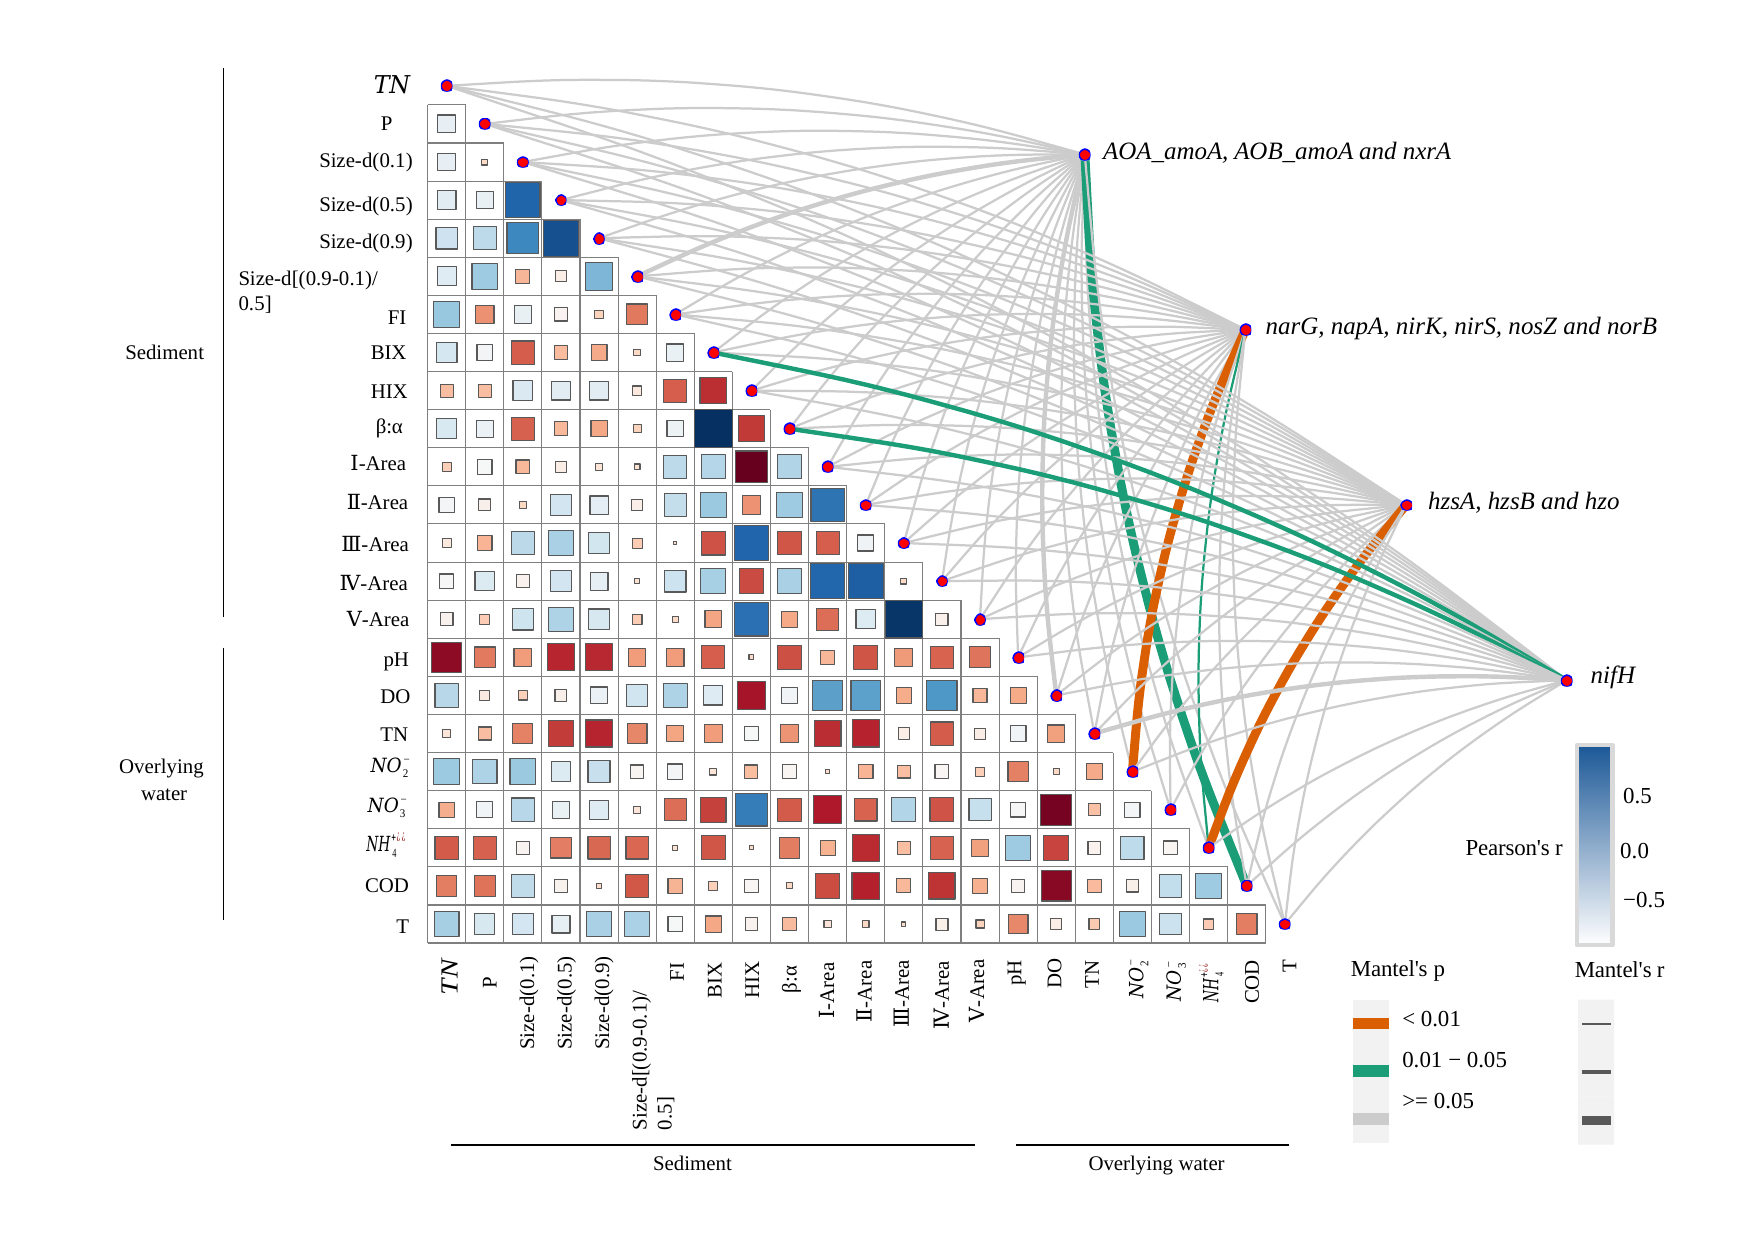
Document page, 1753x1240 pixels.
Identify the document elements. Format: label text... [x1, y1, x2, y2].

text_box < 0.01 0.01 − 0.05 >= 0.05 [1400, 1001, 1574, 1114]
text_box TN [378, 718, 415, 746]
text_box Ⅰ-Area [348, 447, 416, 475]
picture [897, 537, 910, 549]
text_box TN [1075, 954, 1103, 991]
text_box β:α [373, 410, 415, 438]
text_box Size-d(0.1) [317, 144, 463, 172]
picture [859, 499, 872, 511]
picture [1240, 880, 1253, 892]
picture [1202, 841, 1215, 854]
text_box β:α [773, 954, 801, 996]
text_box Ⅲ-Area [339, 528, 417, 556]
text_box Mantel's p [1348, 951, 1515, 981]
text_box nifH [1588, 656, 1671, 689]
picture [783, 422, 796, 435]
text_box Size-d[(0.9-0.1)/0.5] [236, 262, 409, 315]
table_cell [1353, 1029, 1389, 1065]
text_box hzsA, hzsB and hzo [1426, 482, 1753, 515]
text_box Sediment [650, 1152, 789, 1175]
text_box Ⅰ-Area [811, 953, 839, 1021]
picture [555, 194, 567, 206]
picture [1050, 689, 1063, 702]
text_box T [394, 910, 405, 938]
text_box Ⅱ-Area [848, 957, 876, 1025]
text_box [1575, 910, 1615, 947]
picture [516, 156, 529, 168]
text_box Size-d(0.5) [317, 188, 463, 216]
text_box BIX [698, 956, 726, 1001]
text_box [1575, 743, 1615, 802]
picture [478, 118, 491, 130]
text_box Size-d(0.9) [586, 906, 614, 1052]
picture [593, 232, 605, 245]
text_box Size-d(0.5) [548, 906, 576, 1052]
table_cell [1353, 1125, 1389, 1143]
text_box Size-d(0.9) [317, 226, 463, 254]
text_box DO [1038, 954, 1066, 991]
text_box BIX [368, 336, 413, 364]
picture [440, 79, 453, 92]
text_box Overlying water [113, 750, 213, 805]
picture [821, 460, 834, 473]
table_cell [1353, 1077, 1389, 1113]
text_box Ⅲ-Area [886, 951, 914, 1030]
text_box COD [1236, 954, 1264, 1006]
text_box Overlying water [1065, 1147, 1148, 1175]
text_box HIX [736, 956, 764, 1001]
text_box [1576, 800, 1614, 904]
text_box Ⅳ-Area [337, 567, 416, 595]
picture [1278, 918, 1291, 930]
text_box HIX [368, 376, 413, 403]
text_box FI [385, 301, 416, 329]
text_box Size-d[(0.9-0.1)/0.5] [623, 960, 676, 1133]
text_box DO [378, 680, 415, 708]
picture [631, 270, 644, 283]
text_box FI [661, 953, 689, 983]
picture [1560, 674, 1573, 687]
text_box narG, napA, nirK, nirS, nosZ and norB [1263, 307, 1681, 340]
text_box 0.5 [1621, 778, 1685, 809]
text_box Ⅴ-Area [344, 603, 412, 631]
text_box Ⅳ-Area [925, 953, 953, 1032]
text_box T [1273, 964, 1301, 975]
text_box Pearson's r [1463, 830, 1571, 861]
picture [1164, 803, 1177, 816]
text_box Sediment [123, 336, 213, 364]
text_box Overlying water [1157, 1147, 1246, 1175]
picture [936, 575, 948, 587]
picture [669, 308, 682, 321]
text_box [1577, 999, 1615, 1145]
picture [1126, 765, 1139, 778]
text_box Size-d(0.1) [511, 906, 539, 1052]
picture [745, 384, 758, 397]
picture [1078, 148, 1091, 161]
text_box pH [381, 643, 411, 671]
text_box Pearson's r [1617, 830, 1629, 861]
picture [1088, 727, 1101, 740]
text_box COD [363, 869, 414, 897]
text_box 0.0 [1618, 834, 1682, 864]
picture [974, 613, 986, 626]
picture [1400, 499, 1413, 511]
picture [1012, 651, 1025, 664]
text_box Ⅴ-Area [961, 957, 989, 1025]
text_box Ⅱ-Area [344, 486, 412, 514]
picture [707, 346, 720, 359]
text_box pH [998, 958, 1026, 988]
text_box AOA_amoA, AOB_amoA and nxrA [1100, 132, 1519, 165]
text_box Mantel's r [1572, 952, 1726, 982]
picture [1239, 323, 1252, 336]
text_box −0.5 [1621, 882, 1708, 912]
table_header [1353, 1000, 1389, 1018]
